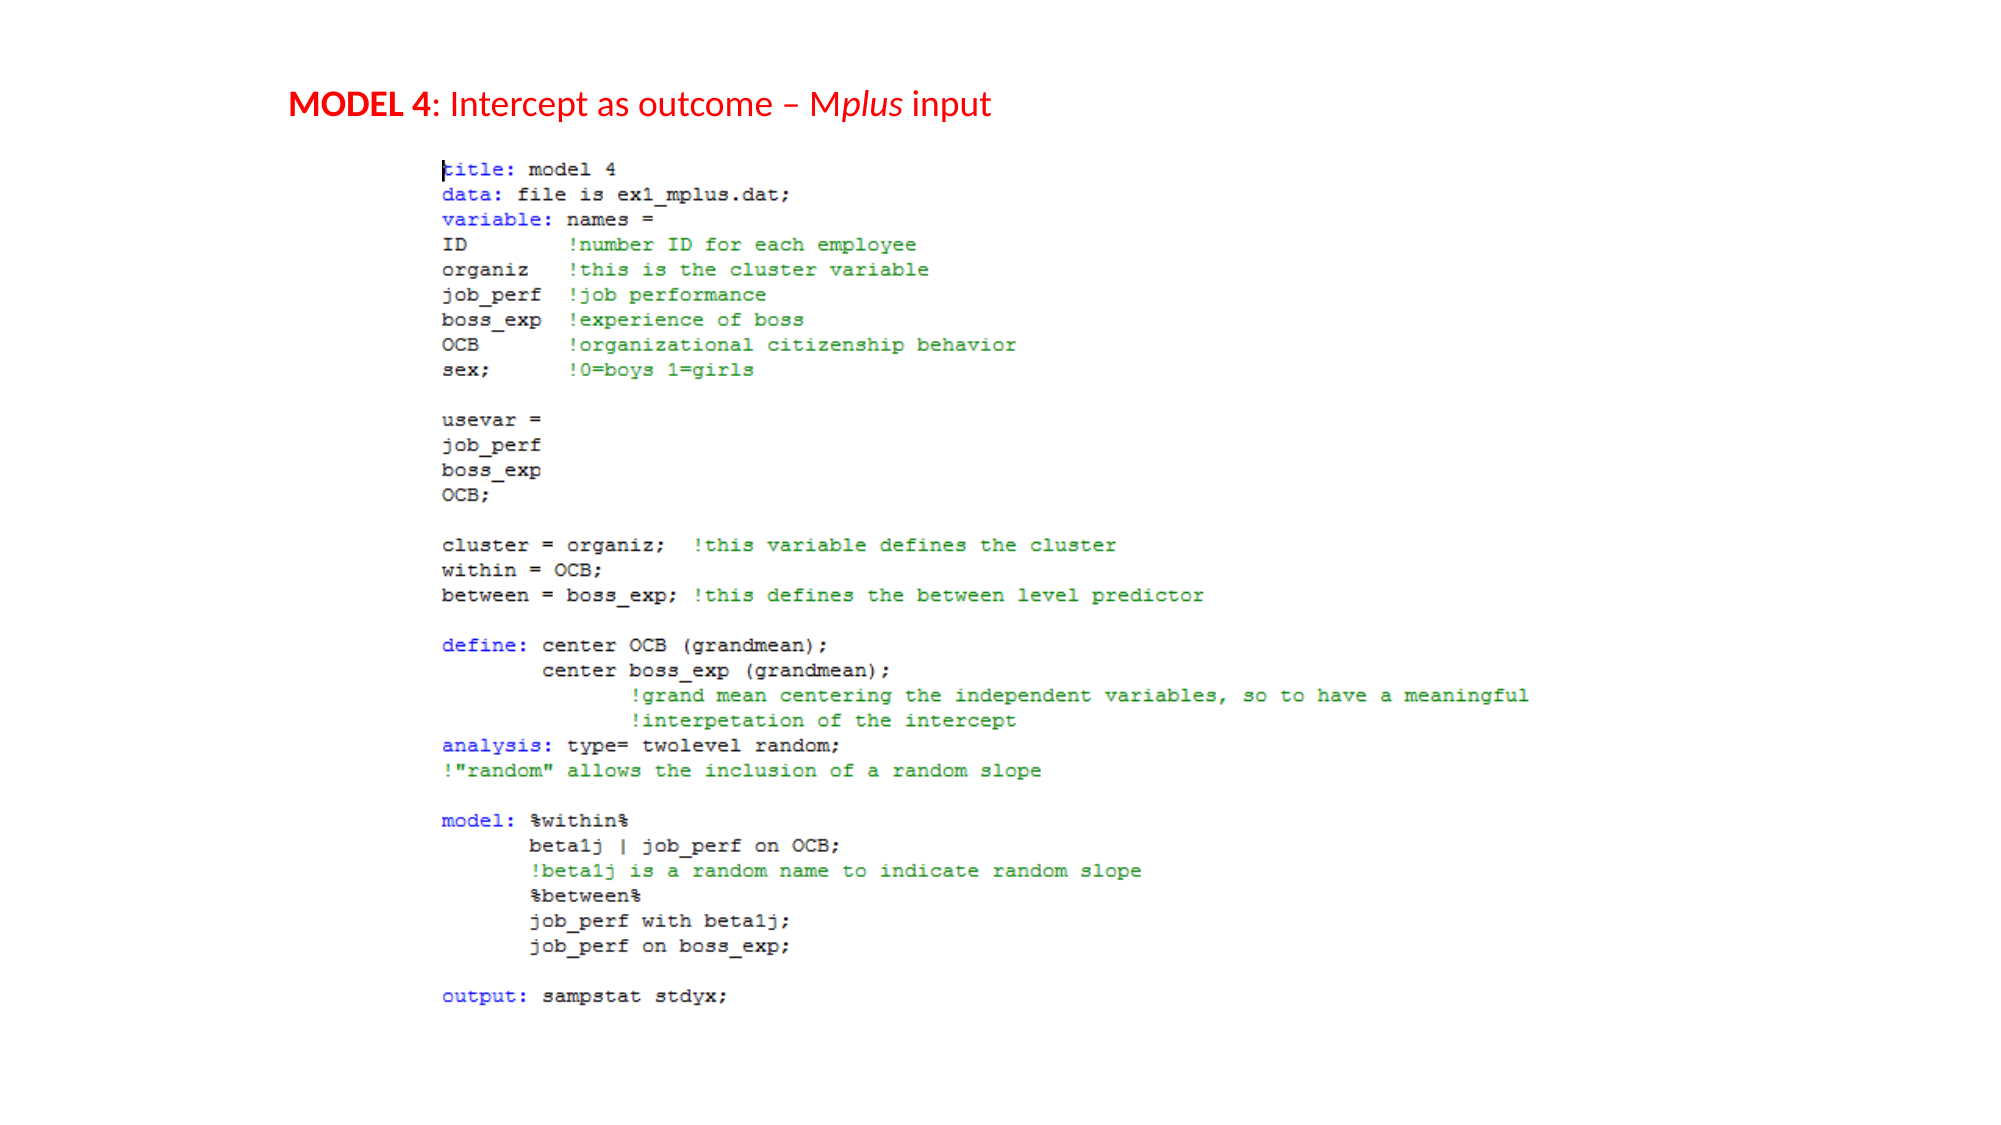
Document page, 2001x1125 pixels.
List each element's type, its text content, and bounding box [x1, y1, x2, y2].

picture [442, 160, 1535, 1010]
text_box MODEL 4: Intercept as outcome – Mplus input [273, 71, 1739, 132]
